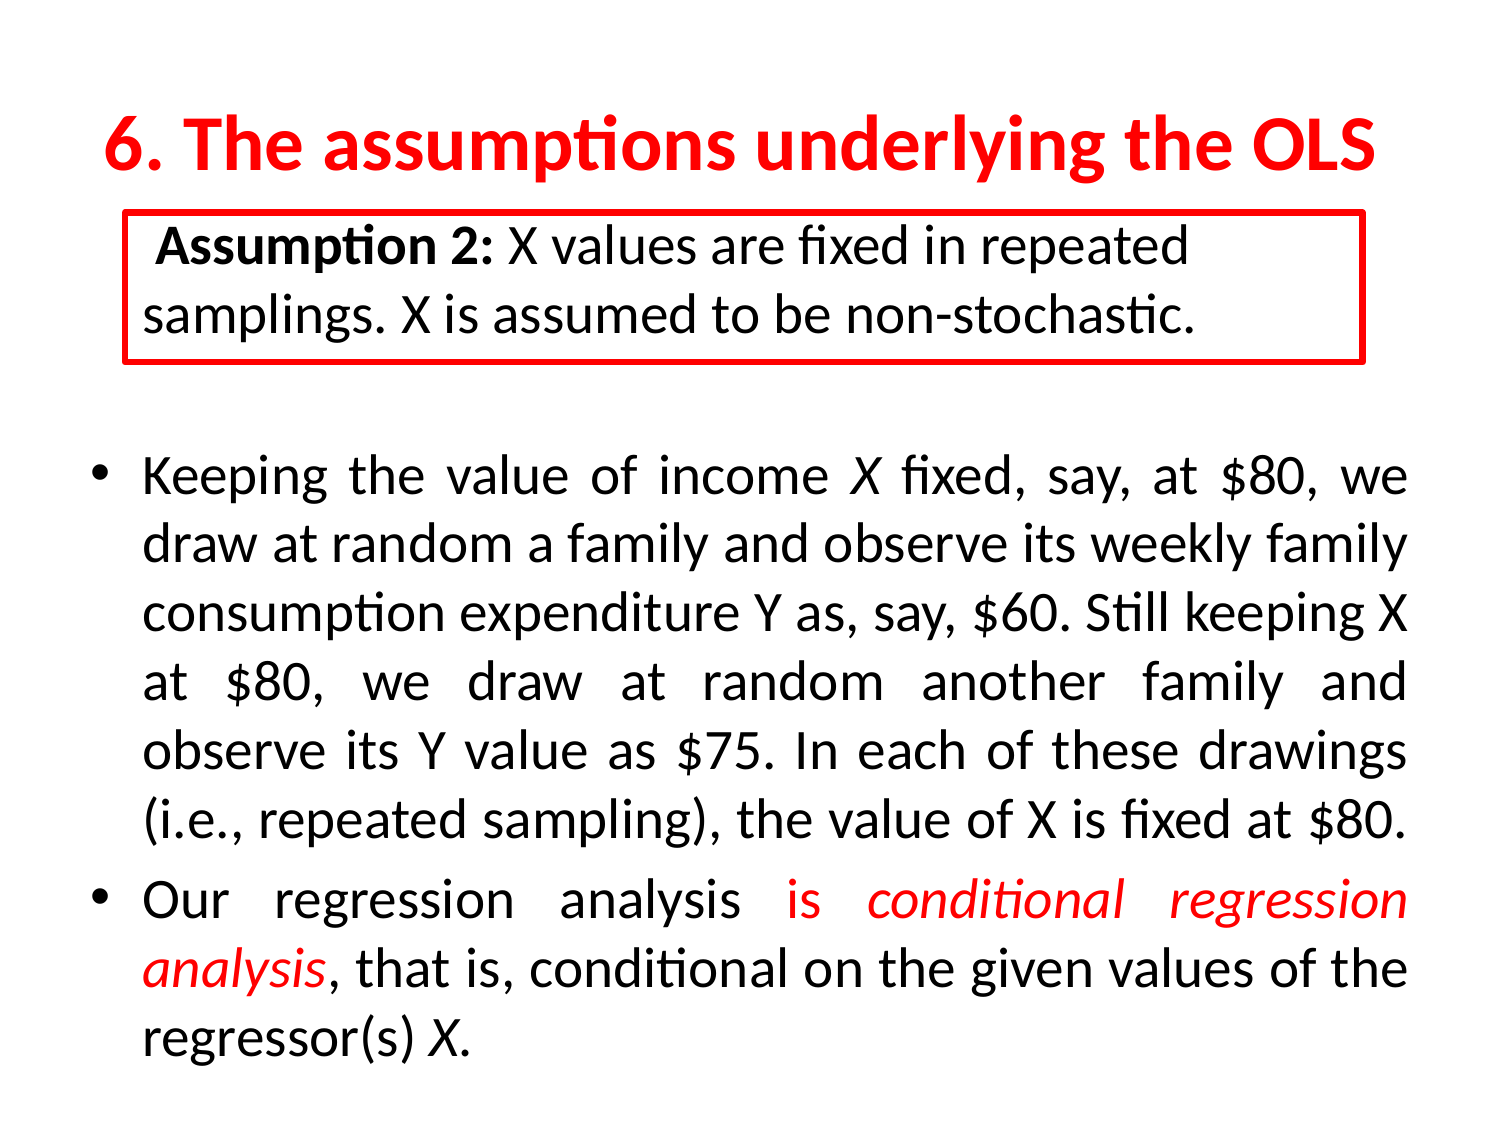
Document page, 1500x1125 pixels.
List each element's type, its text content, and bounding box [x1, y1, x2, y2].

text_box [123, 210, 1365, 364]
title 6. The assumptions underlying the OLS [75, 45, 1425, 200]
list Assumption 2: X values are fixed in repeated samplings. X is assumed to be non-stochastic. Keeping the value of income X fixed, say, at $80, we draw at random a family and observe its weekly family consumption expenditure Y as, say, $60. Still keeping X at $80, we draw at random another family and observe its Y value as $75. In each of these drawings (i.e., repeated sampling), the value of X is fixed at $80. Our regression analysis is conditional regression analysis, that is, conditional on the given values of the regressor(s) X. [75, 200, 1425, 1075]
